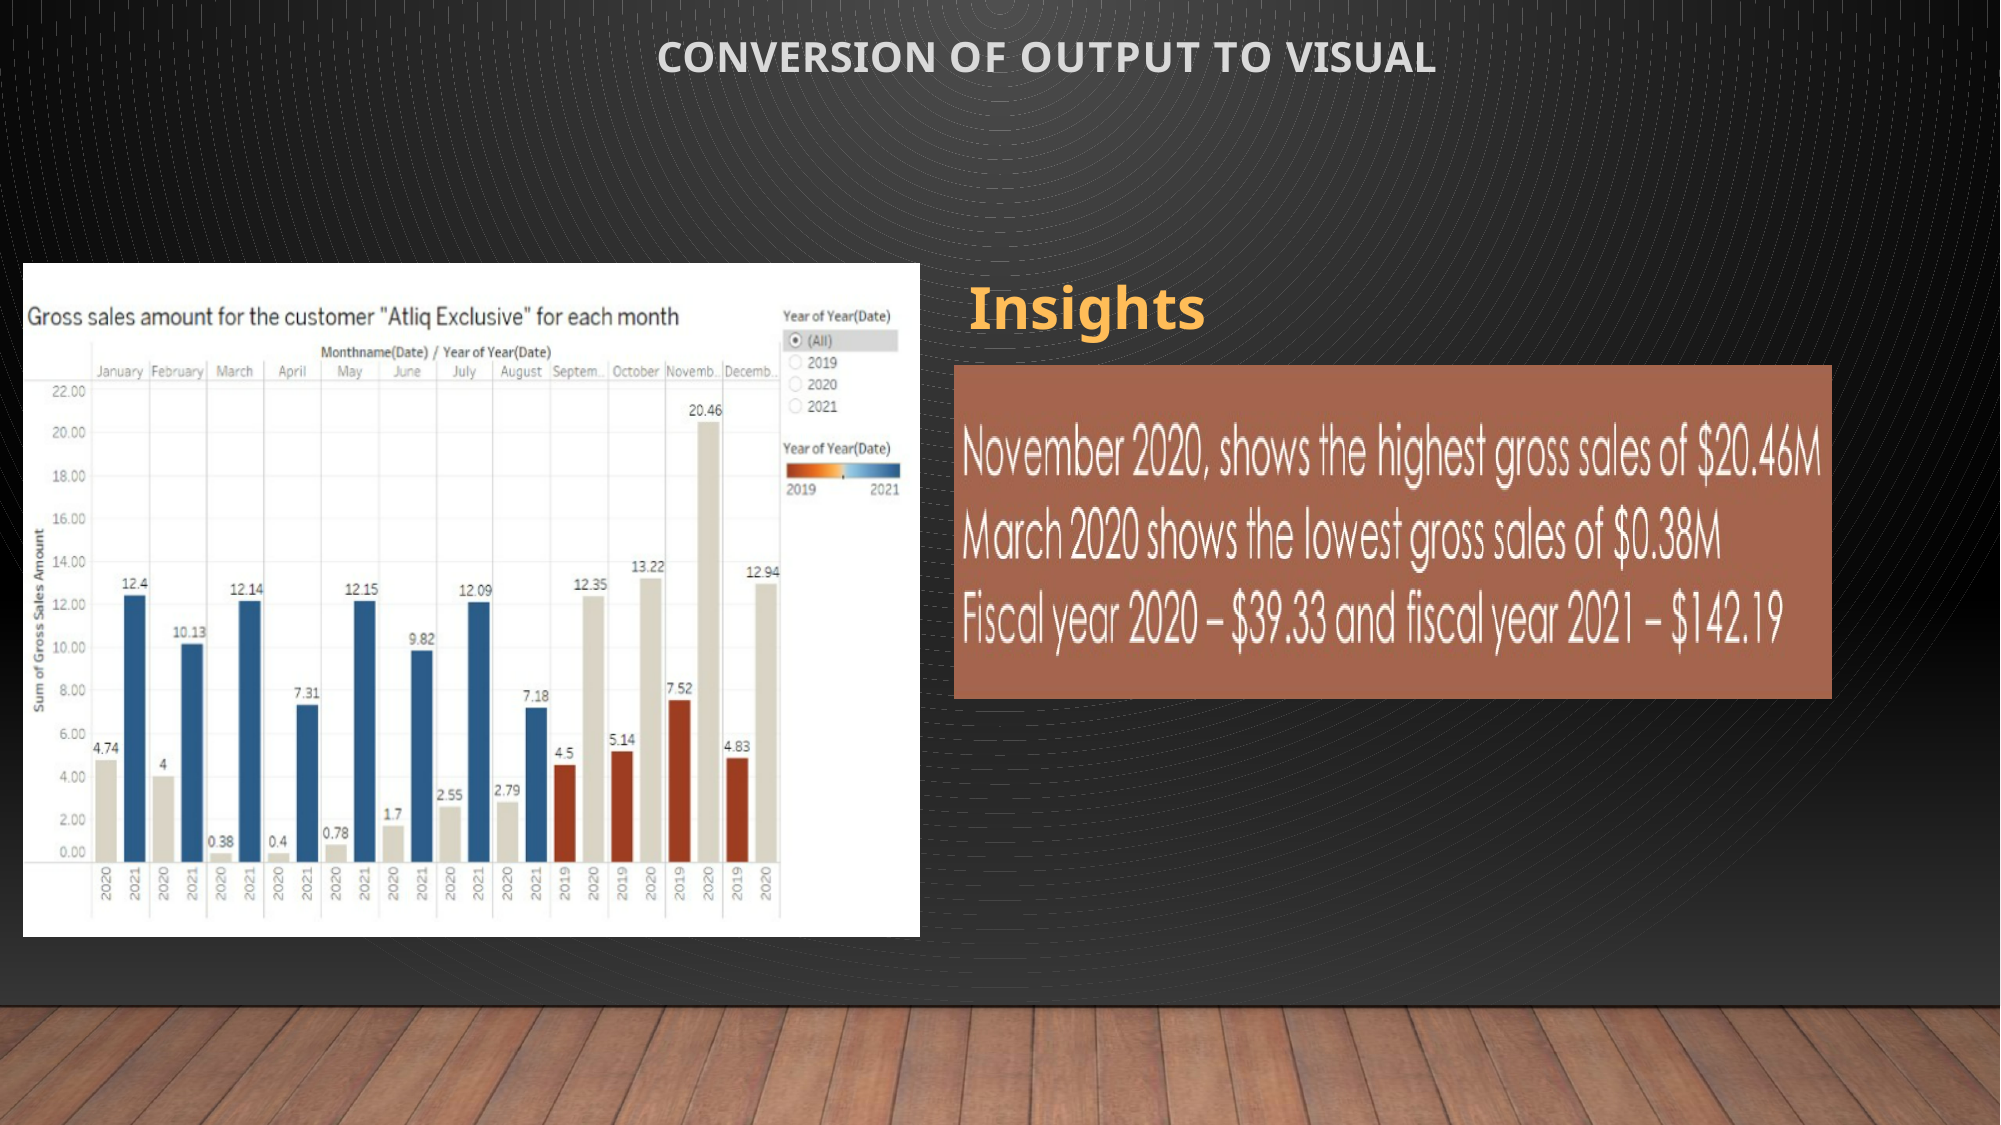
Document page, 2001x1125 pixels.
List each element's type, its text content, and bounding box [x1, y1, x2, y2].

picture [0, 1005, 2000, 1125]
text_box Insights [954, 263, 1956, 349]
picture [22, 263, 920, 937]
text_box Conversion of Output to visual [370, 28, 1721, 81]
picture [954, 365, 1832, 699]
